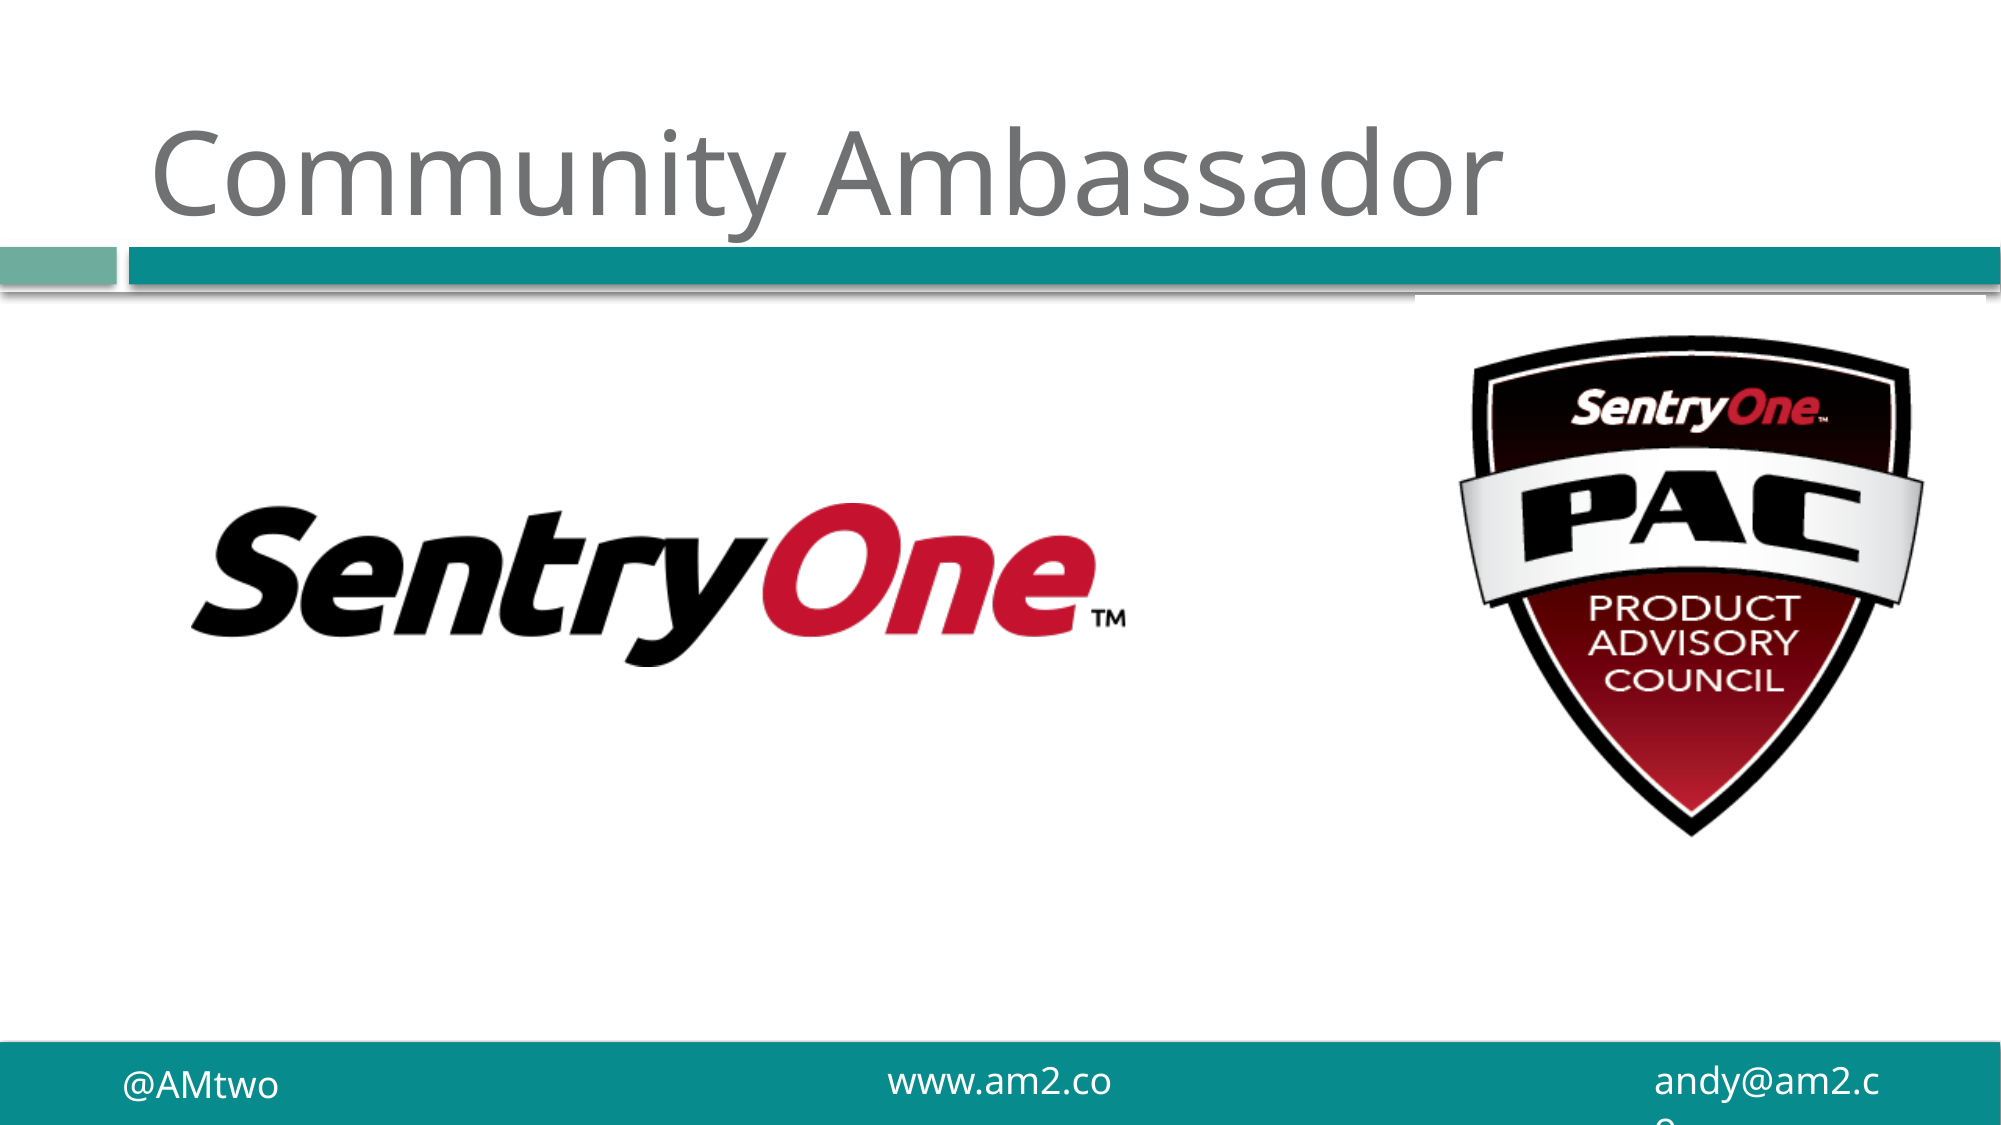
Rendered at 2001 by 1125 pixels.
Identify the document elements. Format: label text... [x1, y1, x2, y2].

picture [1414, 295, 1986, 875]
picture [191, 503, 1130, 667]
title Community Ambassador [133, 25, 1917, 246]
